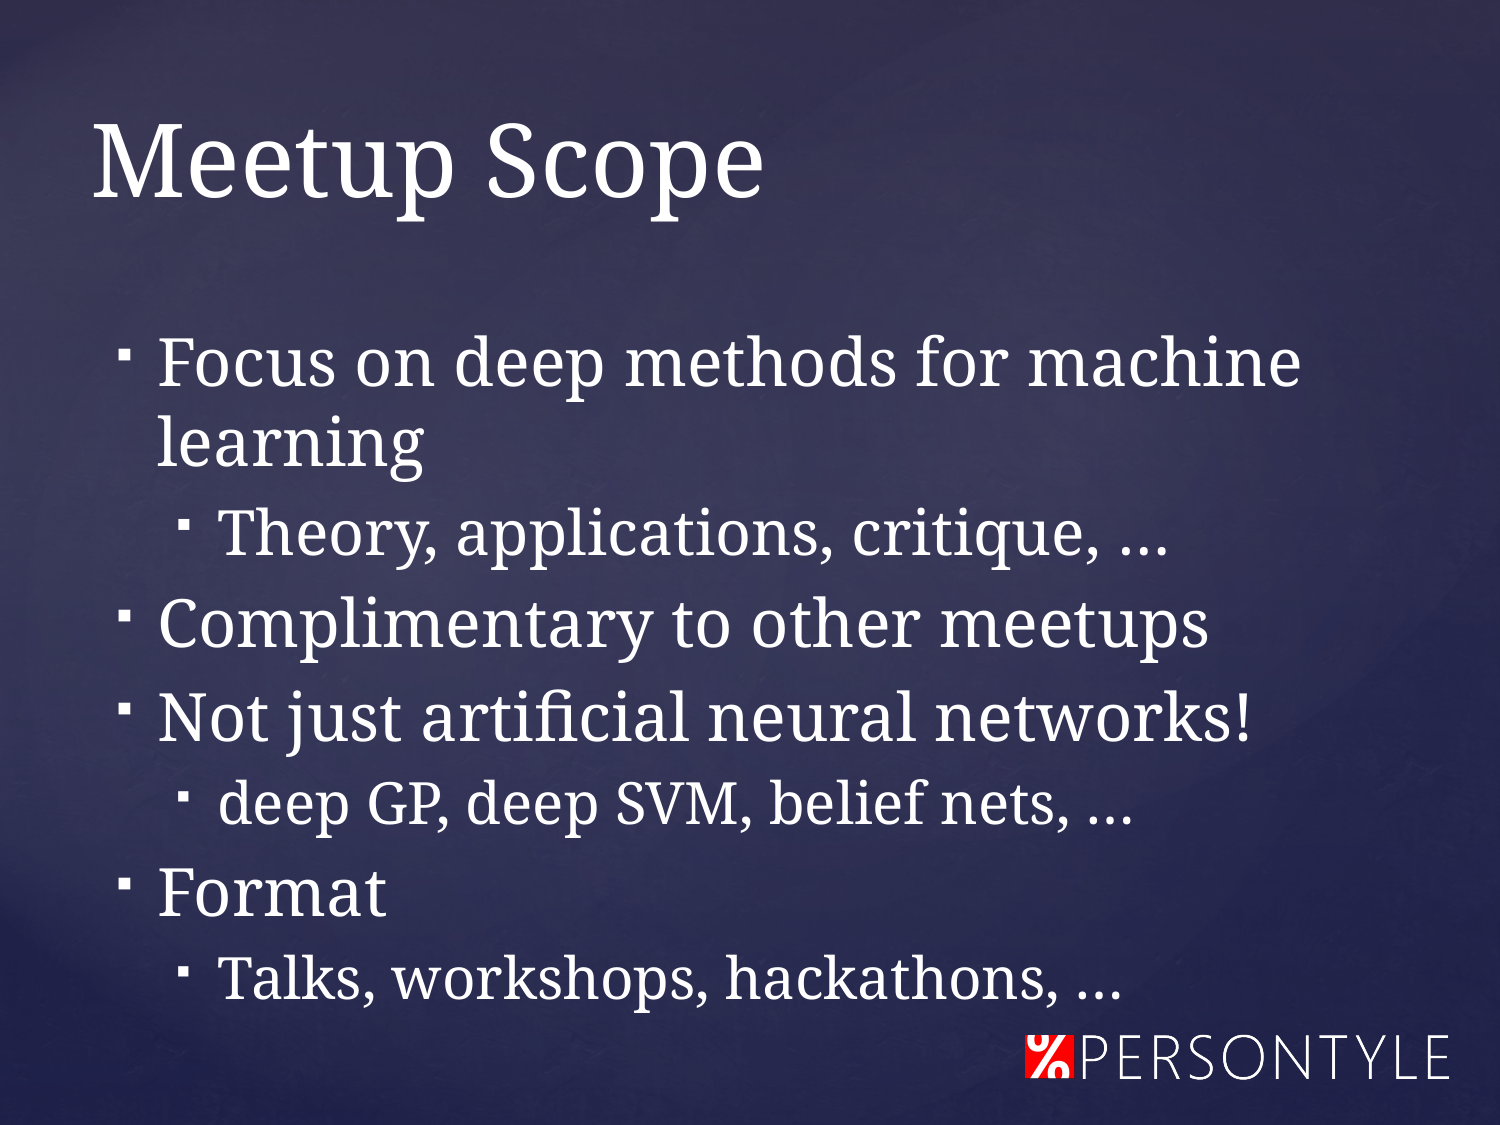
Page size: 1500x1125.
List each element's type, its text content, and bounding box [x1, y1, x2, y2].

list Focus on deep methods for machine learning Theory, applications, critique, … Complimentary to other meetups Not just artificial neural networks! deep GP, deep SVM, belief nets, … Format Talks, workshops, hackathons, … [97, 312, 1498, 1100]
picture [1024, 1024, 1463, 1084]
title Meetup Scope [75, 75, 1313, 225]
